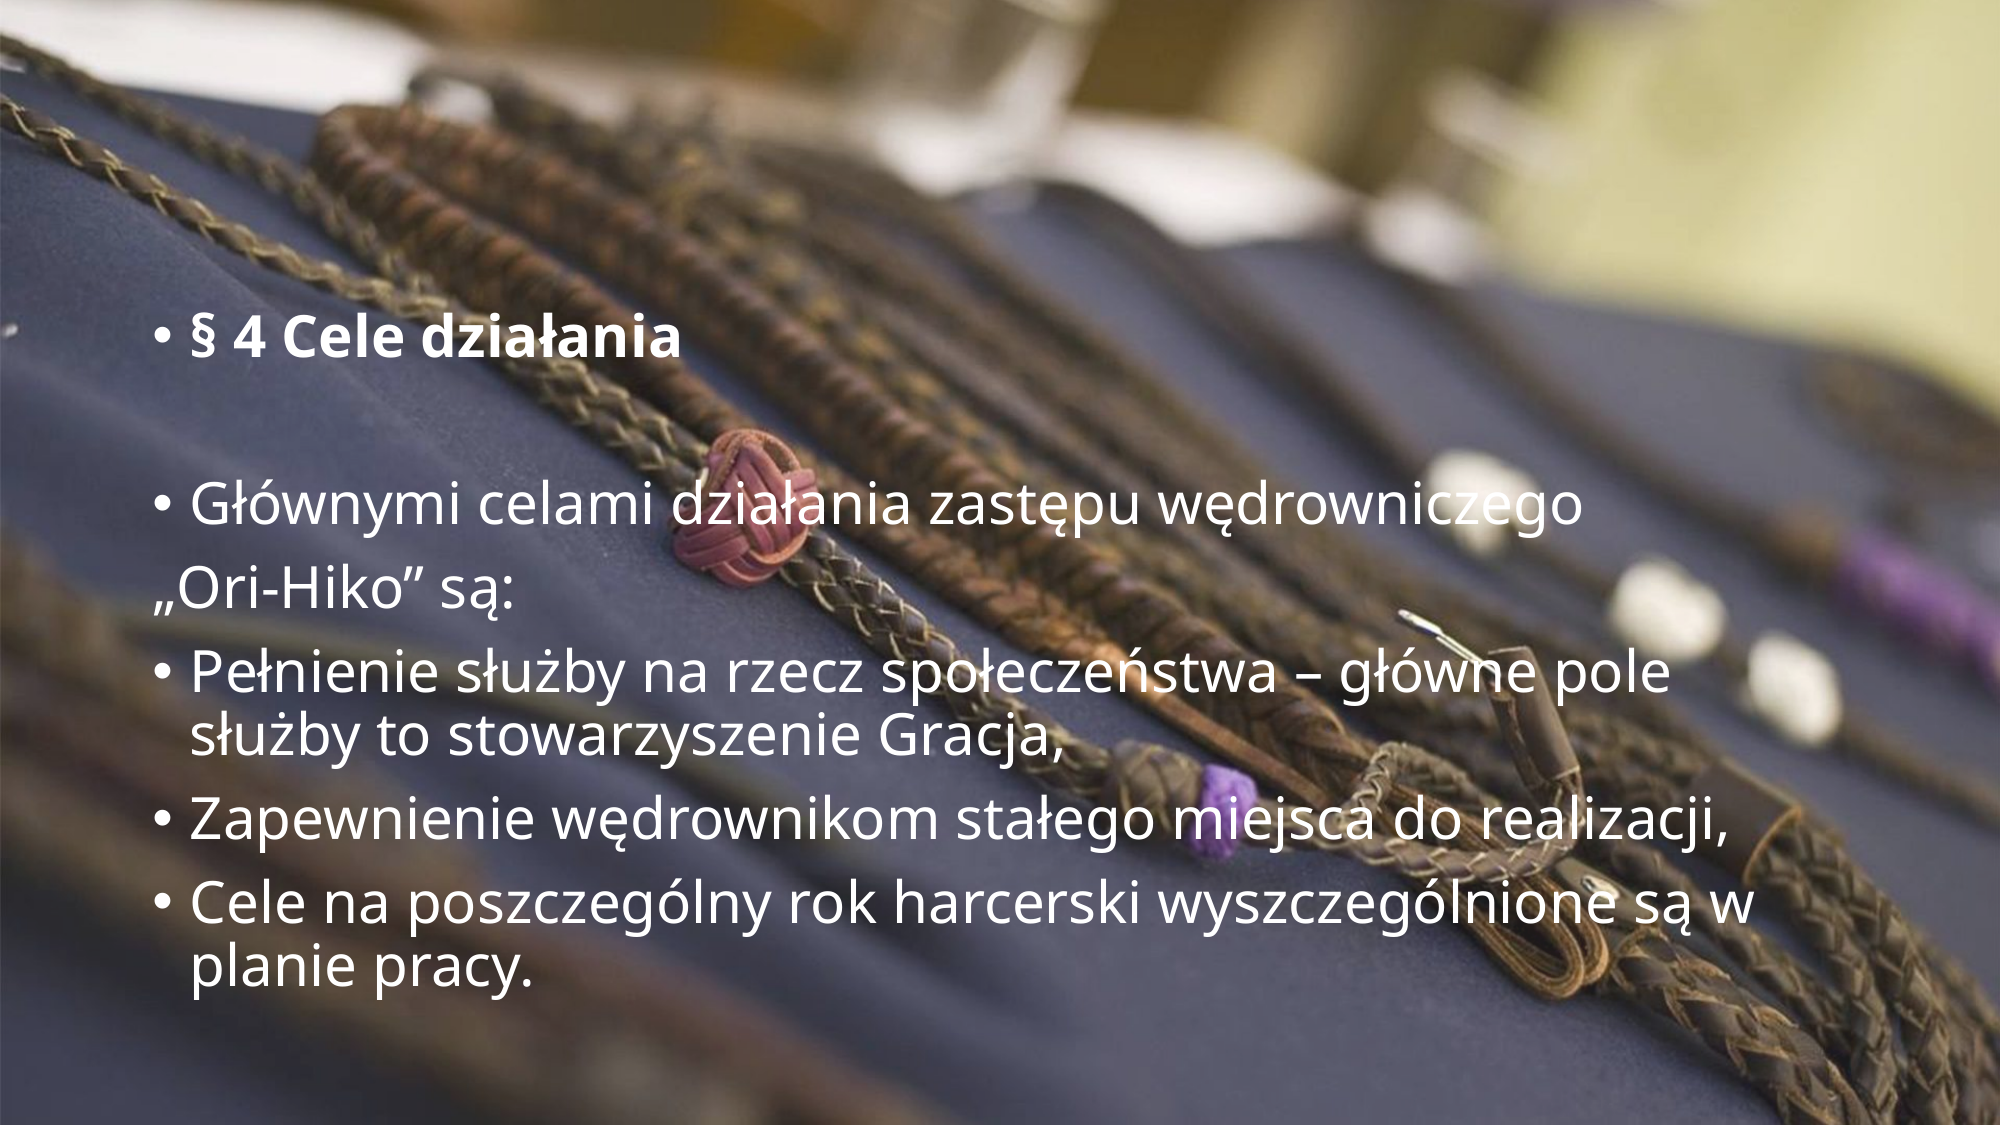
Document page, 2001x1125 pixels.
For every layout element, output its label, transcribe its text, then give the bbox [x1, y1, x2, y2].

list § 4 Cele działania Głównymi celami działania zastępu wędrowniczego „Ori-Hiko” są: Pełnienie służby na rzecz społeczeństwa – główne pole służby to stowarzyszenie Gracja, Zapewnienie wędrownikom stałego miejsca do realizacji, Cele na poszczególny rok harcerski wyszczególnione są w planie pracy. [137, 299, 1863, 1014]
